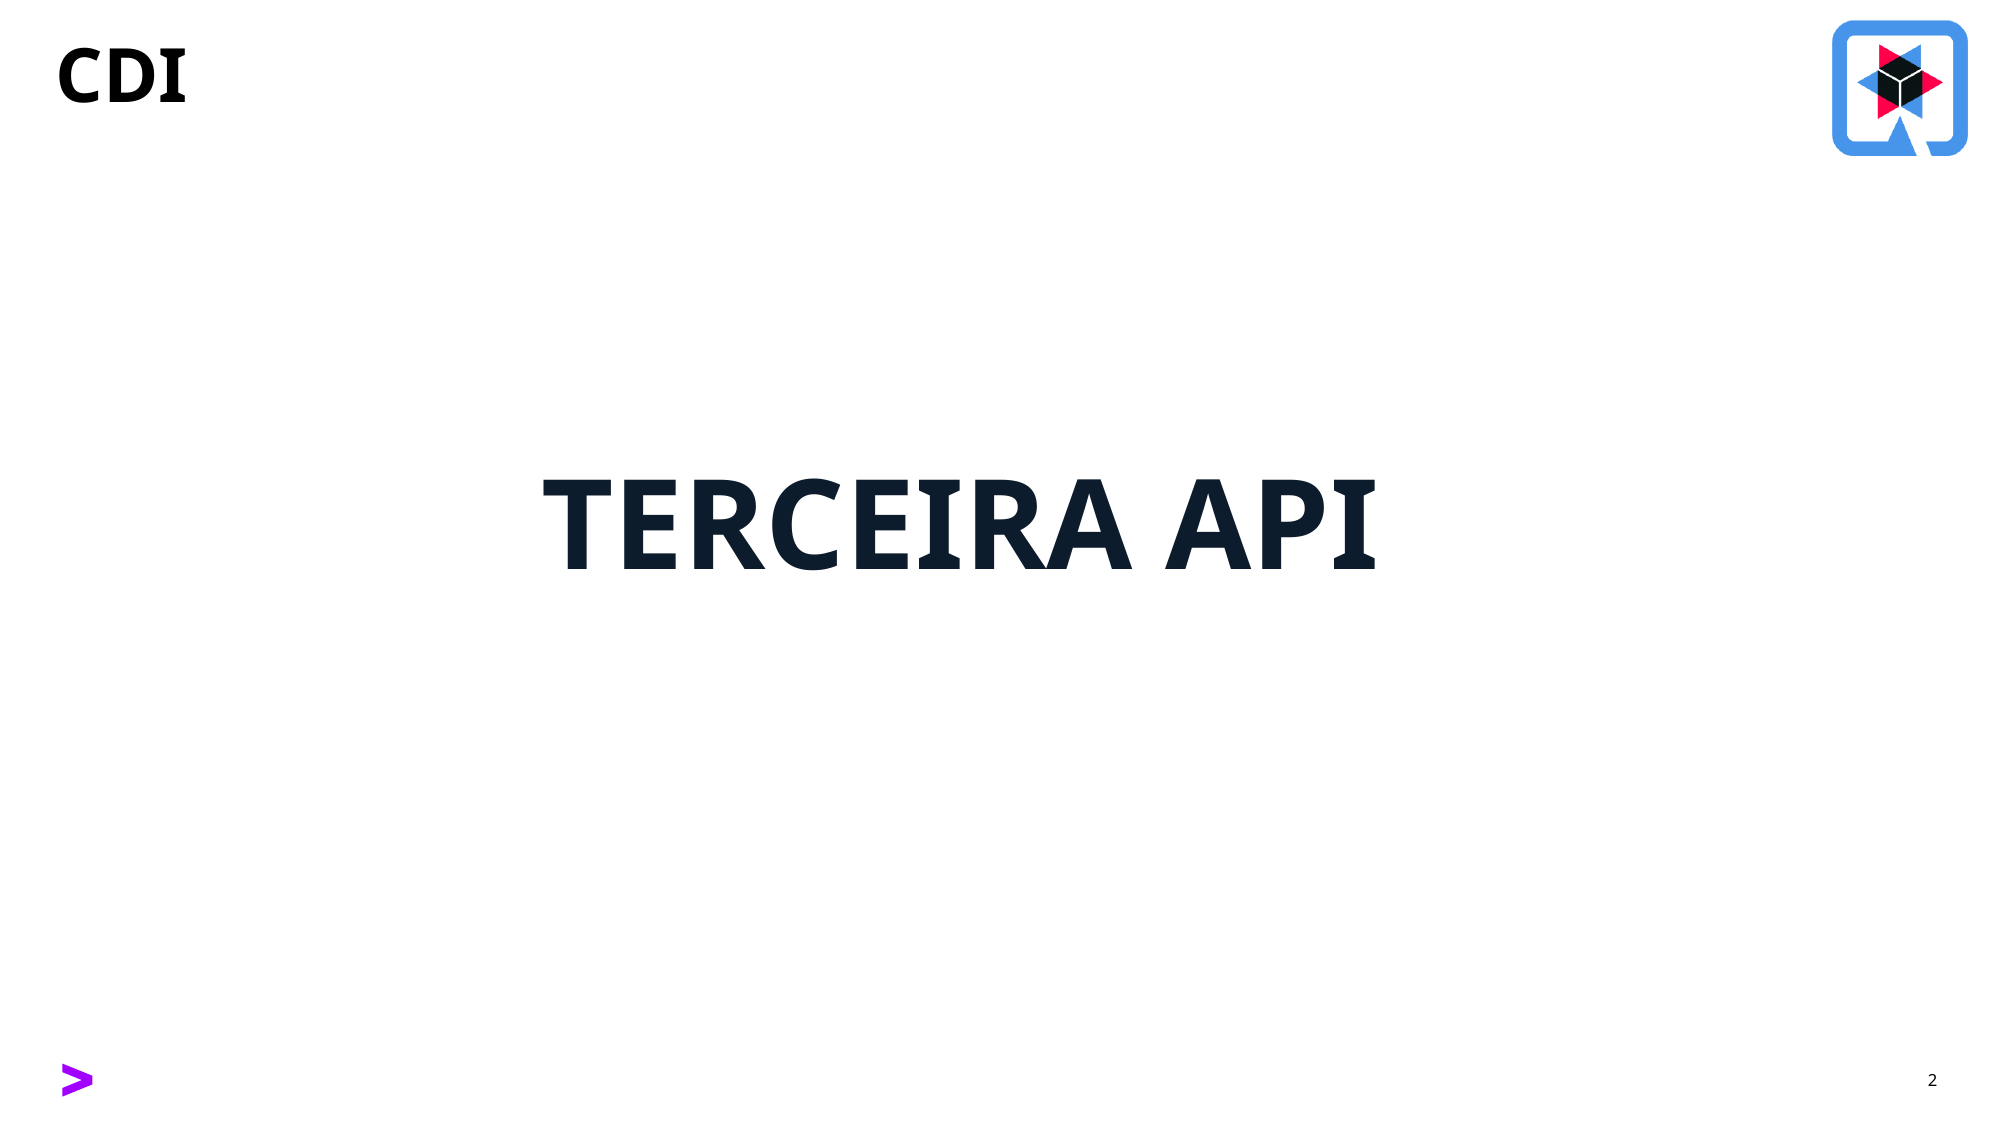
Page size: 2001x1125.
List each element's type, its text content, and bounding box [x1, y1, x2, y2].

title CDI [55, 45, 1931, 177]
slide_number 2 [1883, 1064, 1938, 1098]
text_box terceira API [526, 437, 1405, 603]
picture [1813, 6, 1990, 172]
